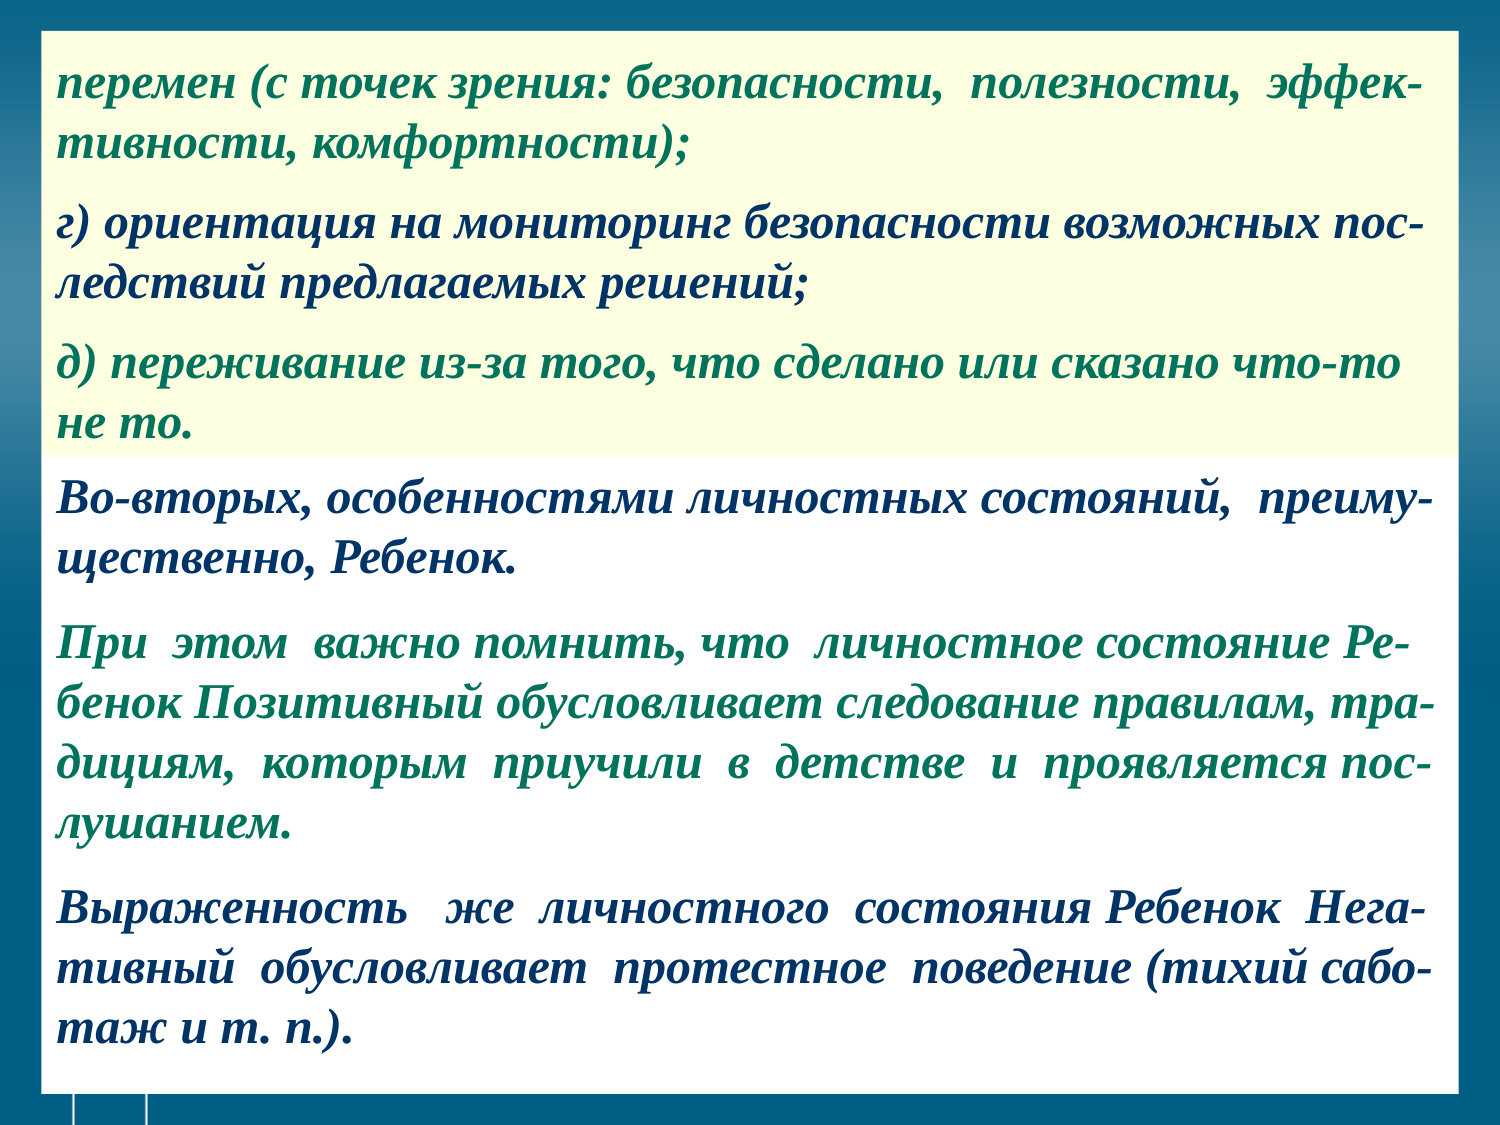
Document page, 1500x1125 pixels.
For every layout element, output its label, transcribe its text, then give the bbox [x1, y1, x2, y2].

picture [0, 11, 1500, 578]
title перемен (с точек зрения: безопасности, полезности, эффек-тивности, комфортности); г) ориентация на мониторинг безопасности возможных пос-ледствий предлагаемых решений; д) переживание из-за того, что сделано или сказано что-то не то. [41, 30, 1459, 457]
list Во-вторых, особенностями личностных состояний, преиму-щественно, Ребенок. При этом важно помнить, что личностное состояние Ре-бенок Позитивный обусловливает следование правилам, тра-дициям, которым приучили в детстве и проявляется пос-лушанием. Выраженность же личностного состояния Ребенок Нега-тивный обусловливает протестное поведение (тихий сабо-таж и т. п.). [41, 457, 1459, 1095]
